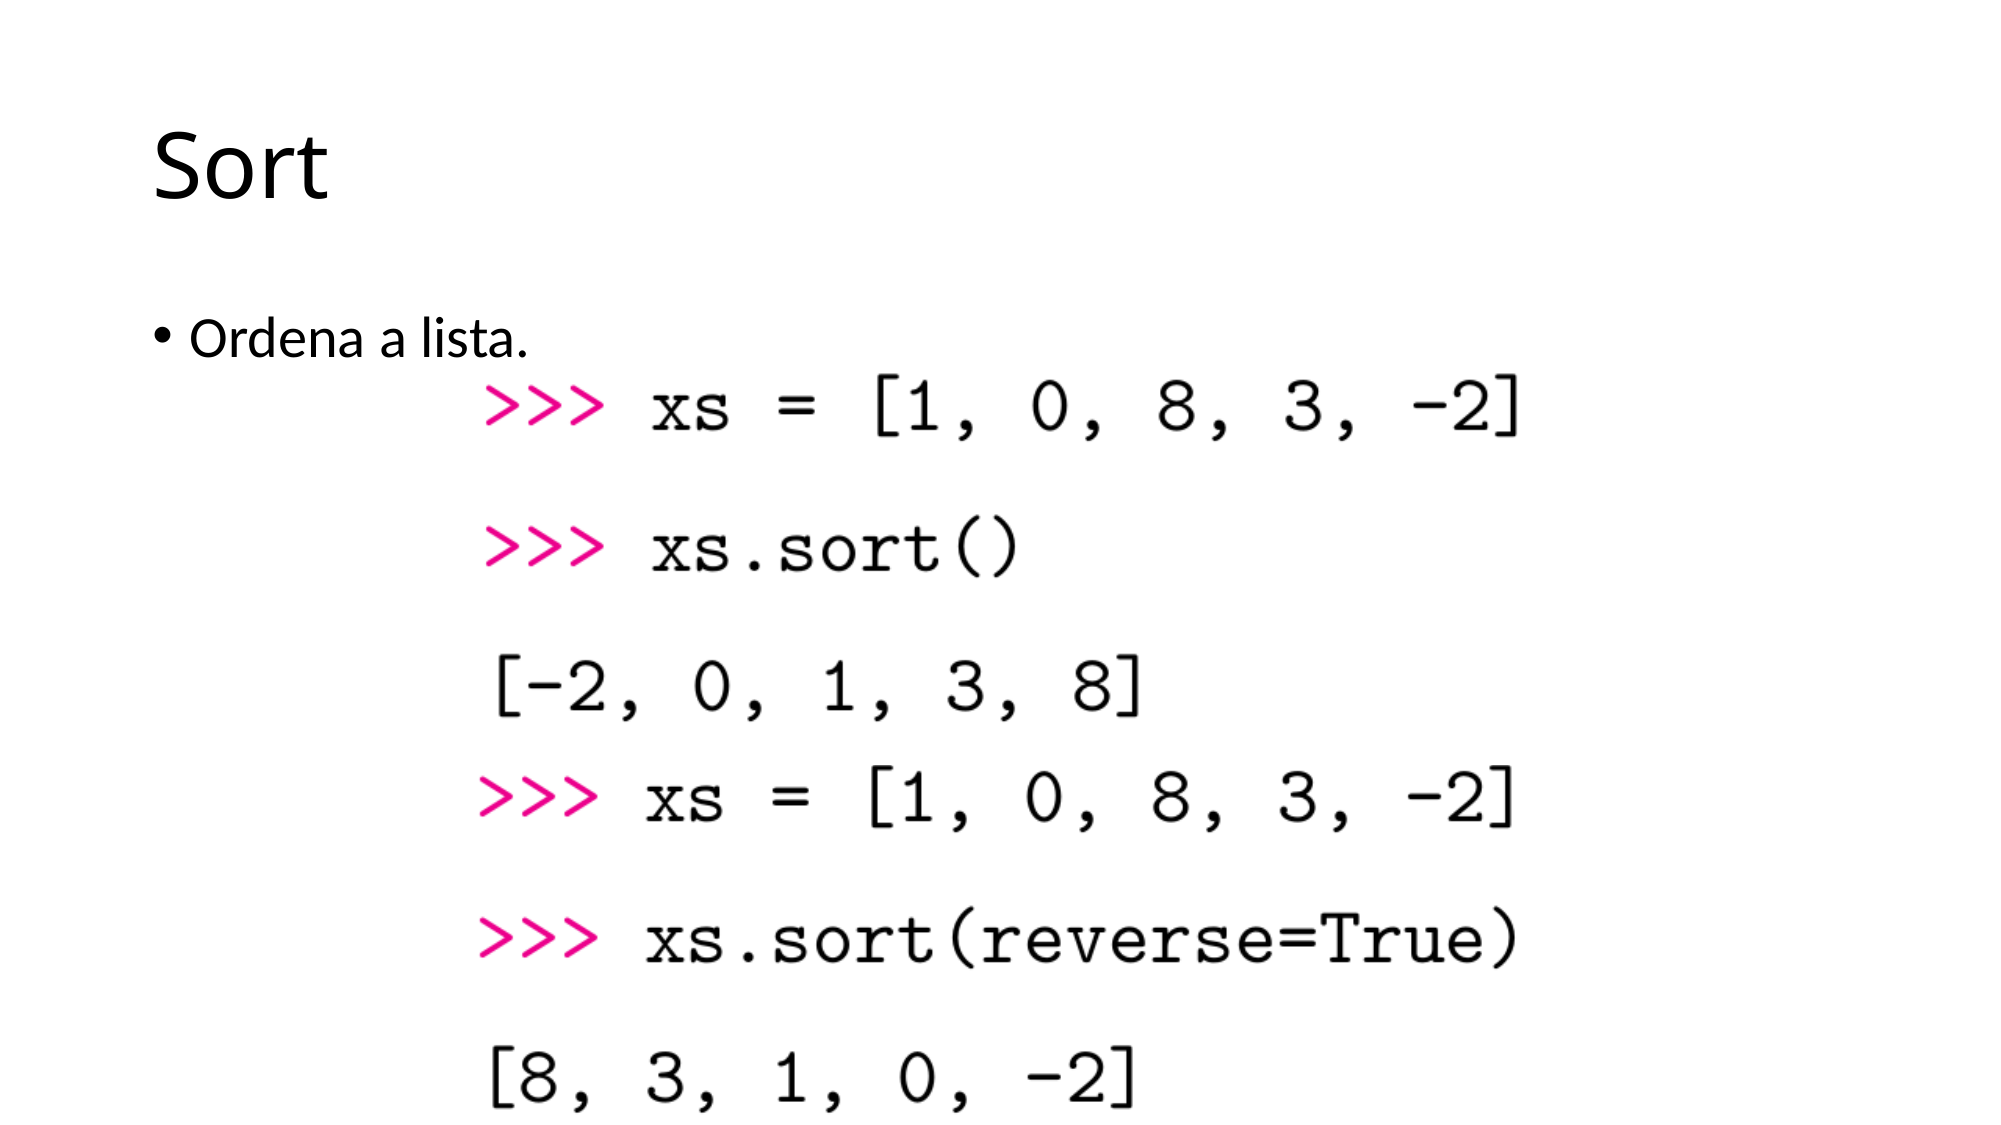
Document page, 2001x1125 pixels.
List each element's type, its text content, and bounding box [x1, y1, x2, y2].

title Sort [137, 59, 1863, 278]
picture [474, 366, 1525, 734]
picture [474, 765, 1518, 1116]
list Ordena a lista. [137, 299, 1863, 1014]
